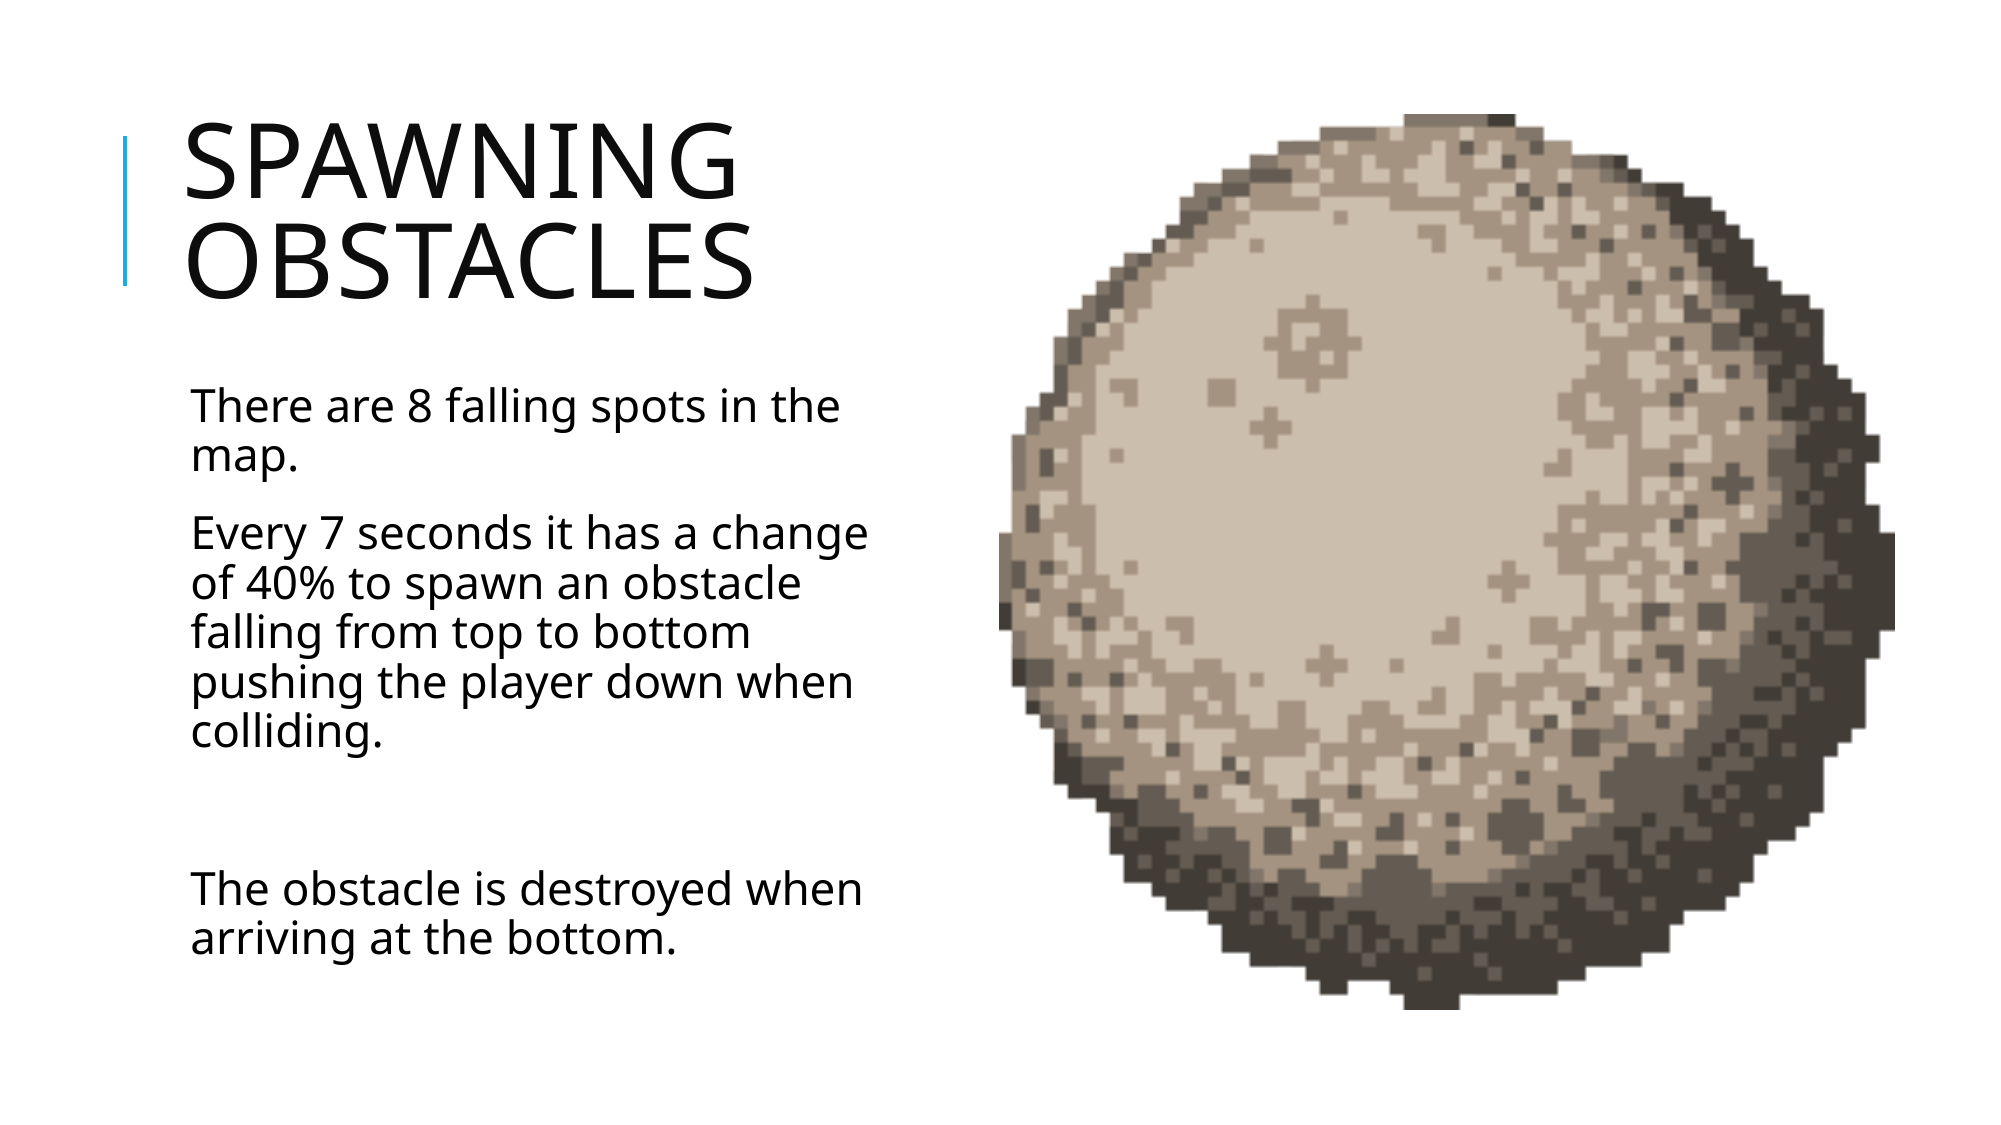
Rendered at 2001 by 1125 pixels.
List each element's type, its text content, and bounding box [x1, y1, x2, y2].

list There are 8 falling spots in the map. Every 7 seconds it has a change of 40% to spawn an obstacle falling from top to bottom pushing the player down when colliding. The obstacle is destroyed when arriving at the bottom. [168, 375, 895, 1020]
picture [999, 114, 1896, 1011]
title Spawning obstacles [168, 96, 895, 342]
